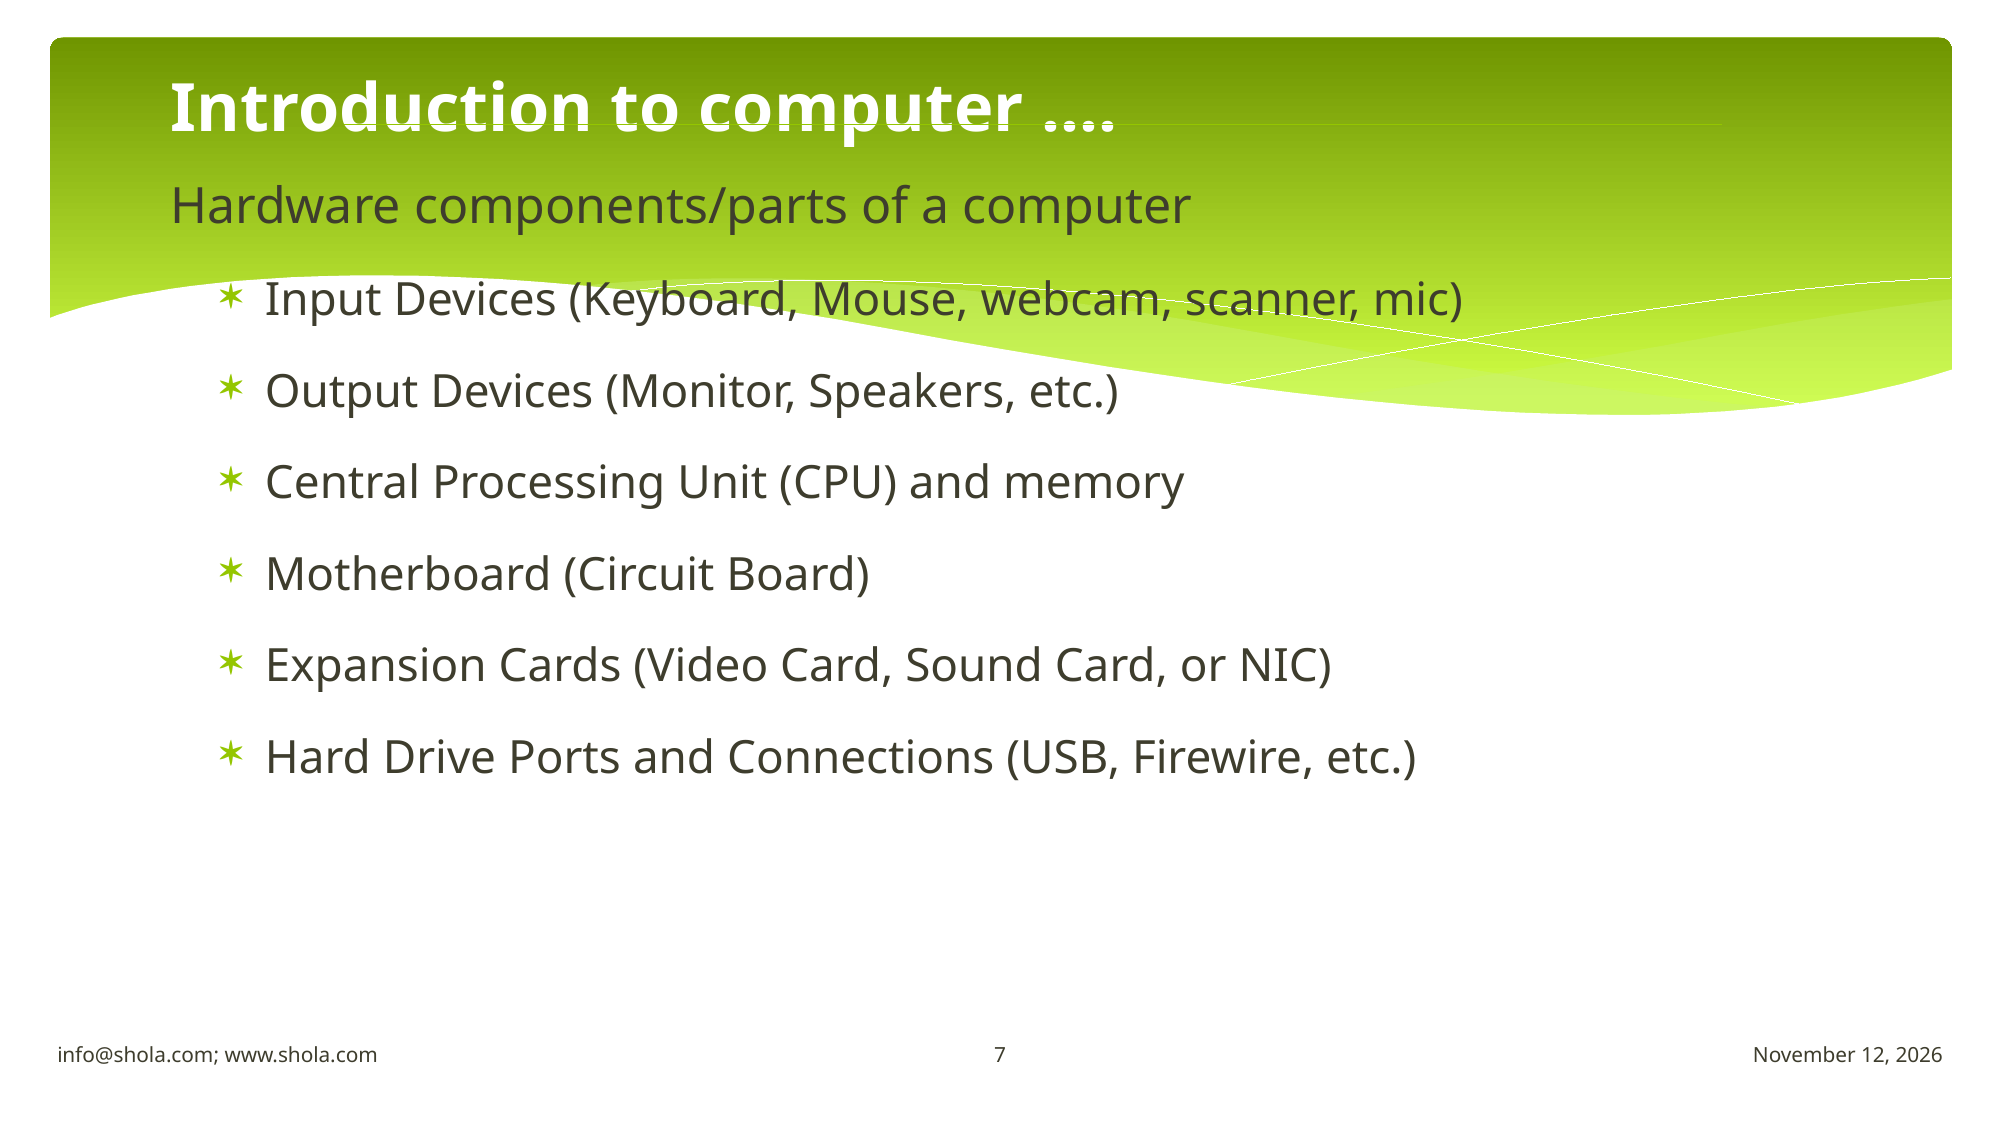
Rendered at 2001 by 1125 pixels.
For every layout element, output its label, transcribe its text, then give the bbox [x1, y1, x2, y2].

title Introduction to computer …. [155, 61, 1536, 148]
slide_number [1129, 1025, 1958, 1086]
slide_number 7 [872, 1025, 1128, 1086]
list Hardware components/parts of a computer Input Devices (Keyboard, Mouse, webcam, scanner, mic) Output Devices (Monitor, Speakers, etc.) Central Processing Unit (CPU) and memory Motherboard (Circuit Board) Expansion Cards (Video Card, Sound Card, or NIC) Hard Drive Ports and Connections (USB, Firewire, etc.) [155, 165, 1881, 1026]
footer info@shola.com; www.shola.com [42, 1025, 871, 1086]
